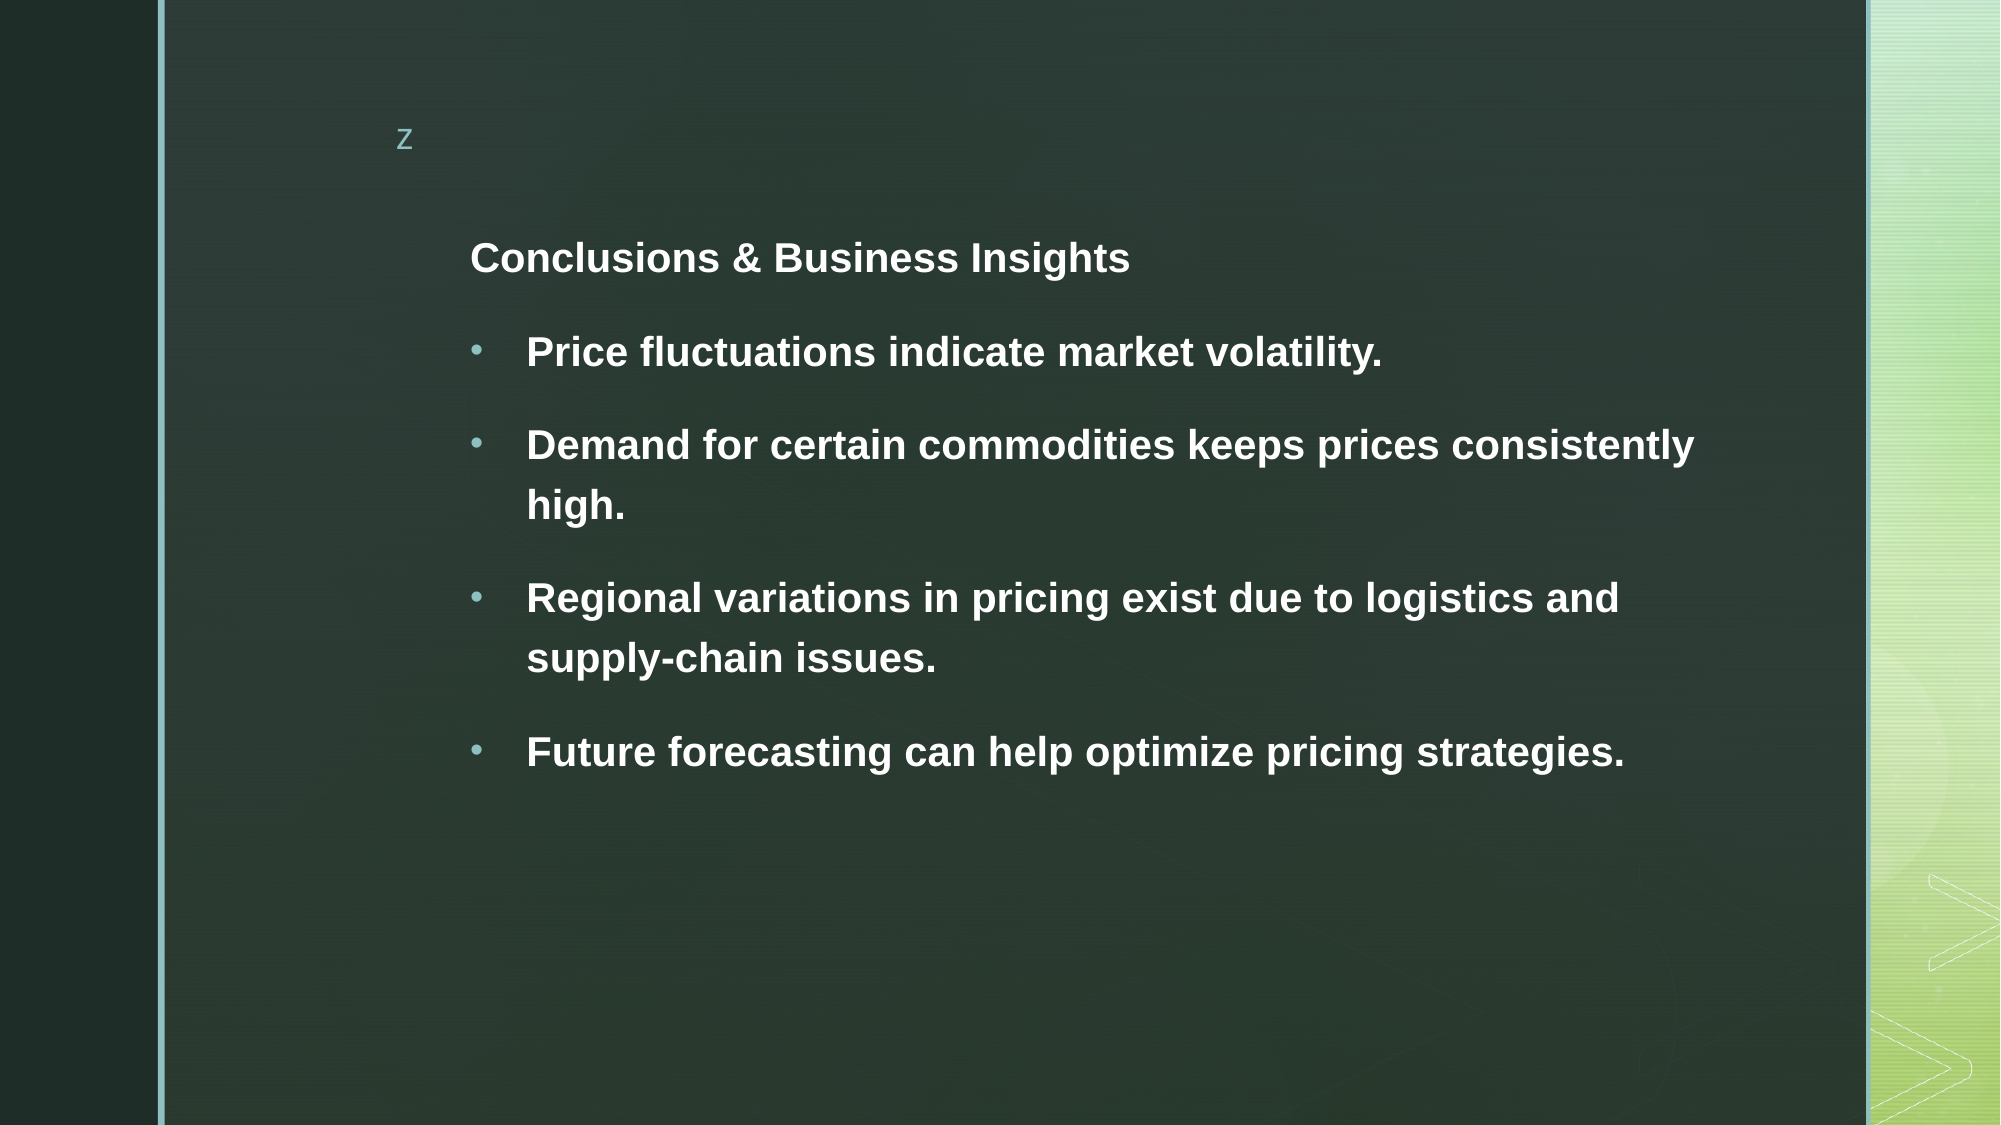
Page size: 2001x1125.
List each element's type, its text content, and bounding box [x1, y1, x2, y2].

picture [1871, 0, 2001, 1125]
list Conclusions & Business Insights Price fluctuations indicate market volatility. Demand for certain commodities keeps prices consistently high. Regional variations in pricing exist due to logistics and supply-chain issues. Future forecasting can help optimize pricing strategies. [454, 96, 1734, 993]
